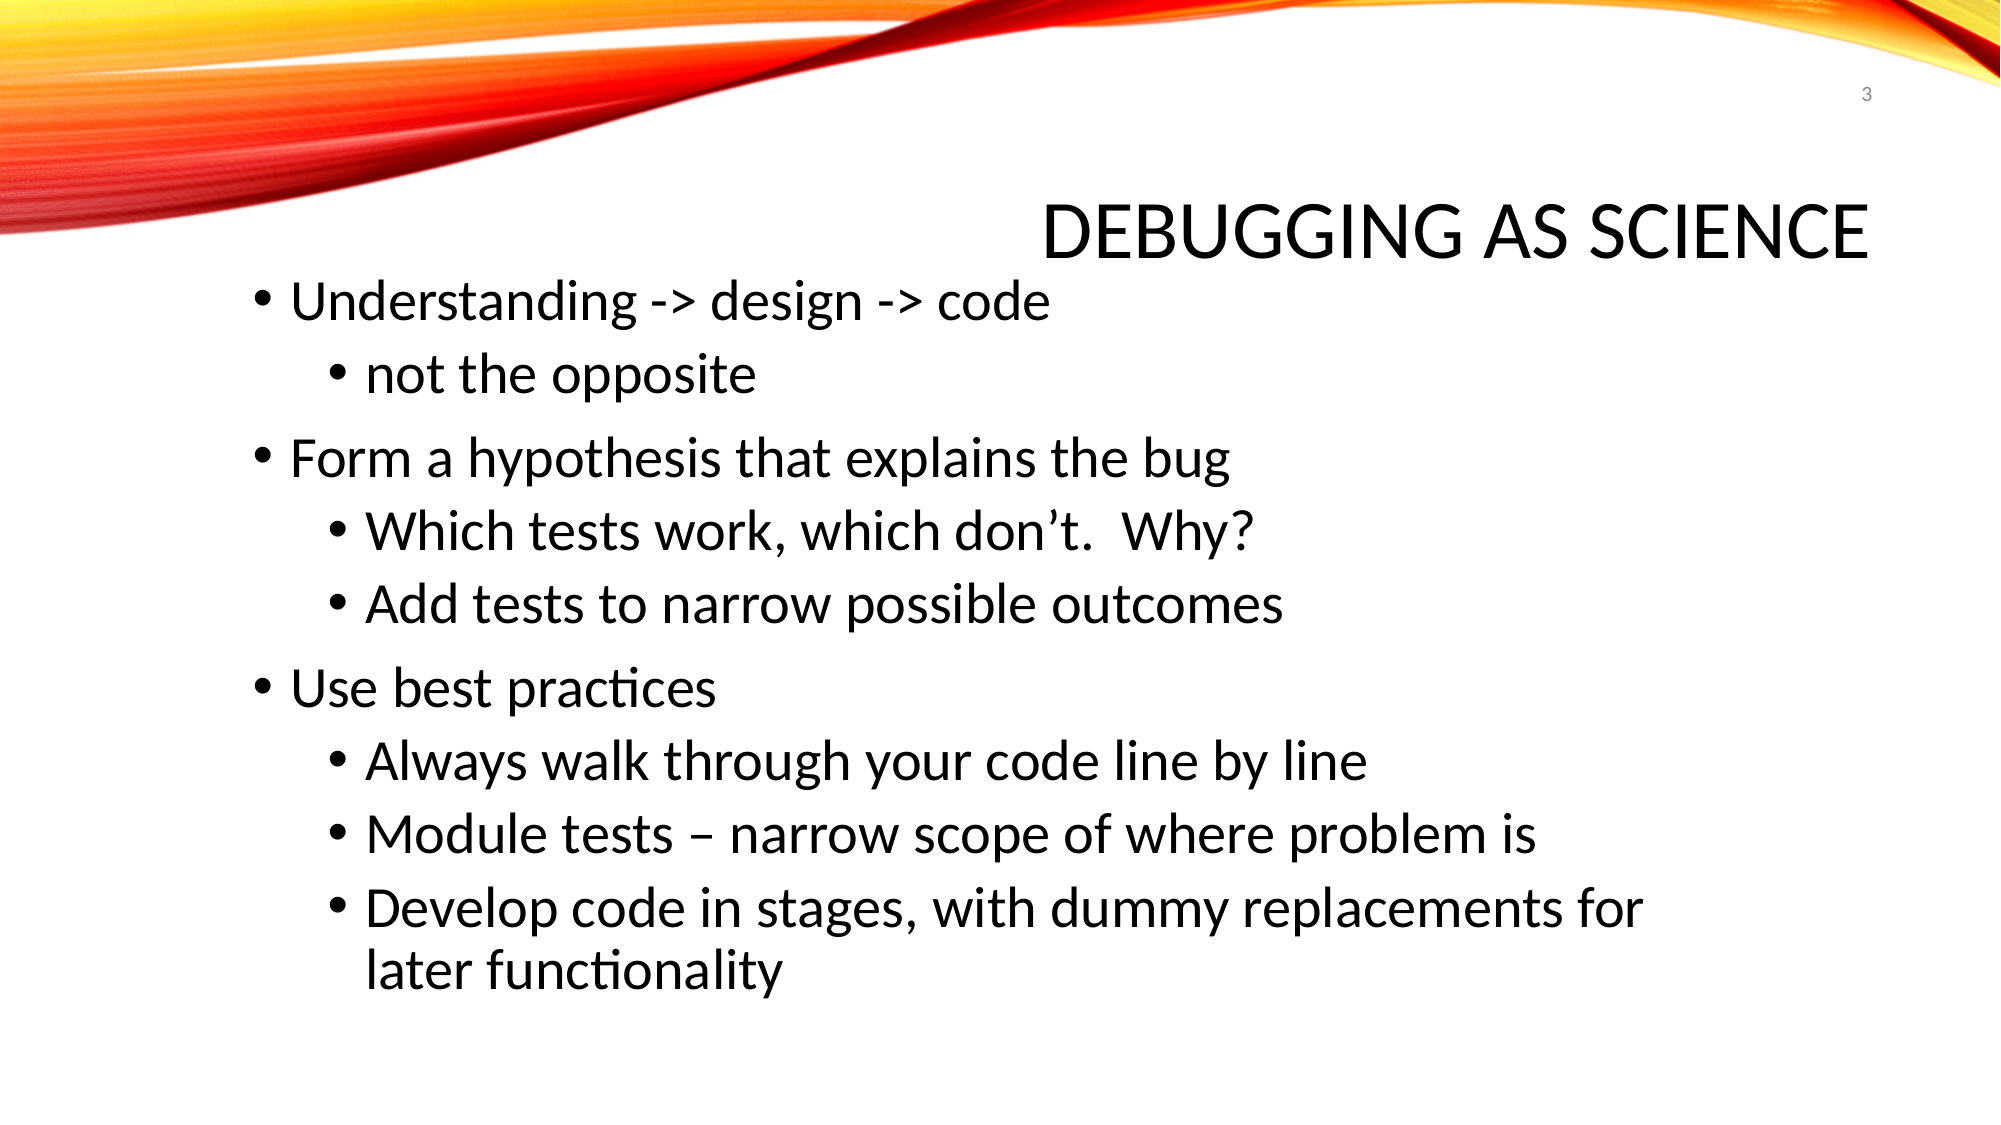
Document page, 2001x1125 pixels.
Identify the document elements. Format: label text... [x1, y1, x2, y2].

picture [0, 0, 2000, 237]
list Understanding -> design -> code not the opposite Form a hypothesis that explains the bug Which tests work, which don’t. Why? Add tests to narrow possible outcomes Use best practices Always walk through your code line by line Module tests – narrow scope of where problem is Develop code in stages, with dummy replacements for later functionality [237, 262, 1675, 1060]
slide_number 3 [1437, 62, 1888, 123]
title Debugging as Science [474, 125, 1888, 338]
